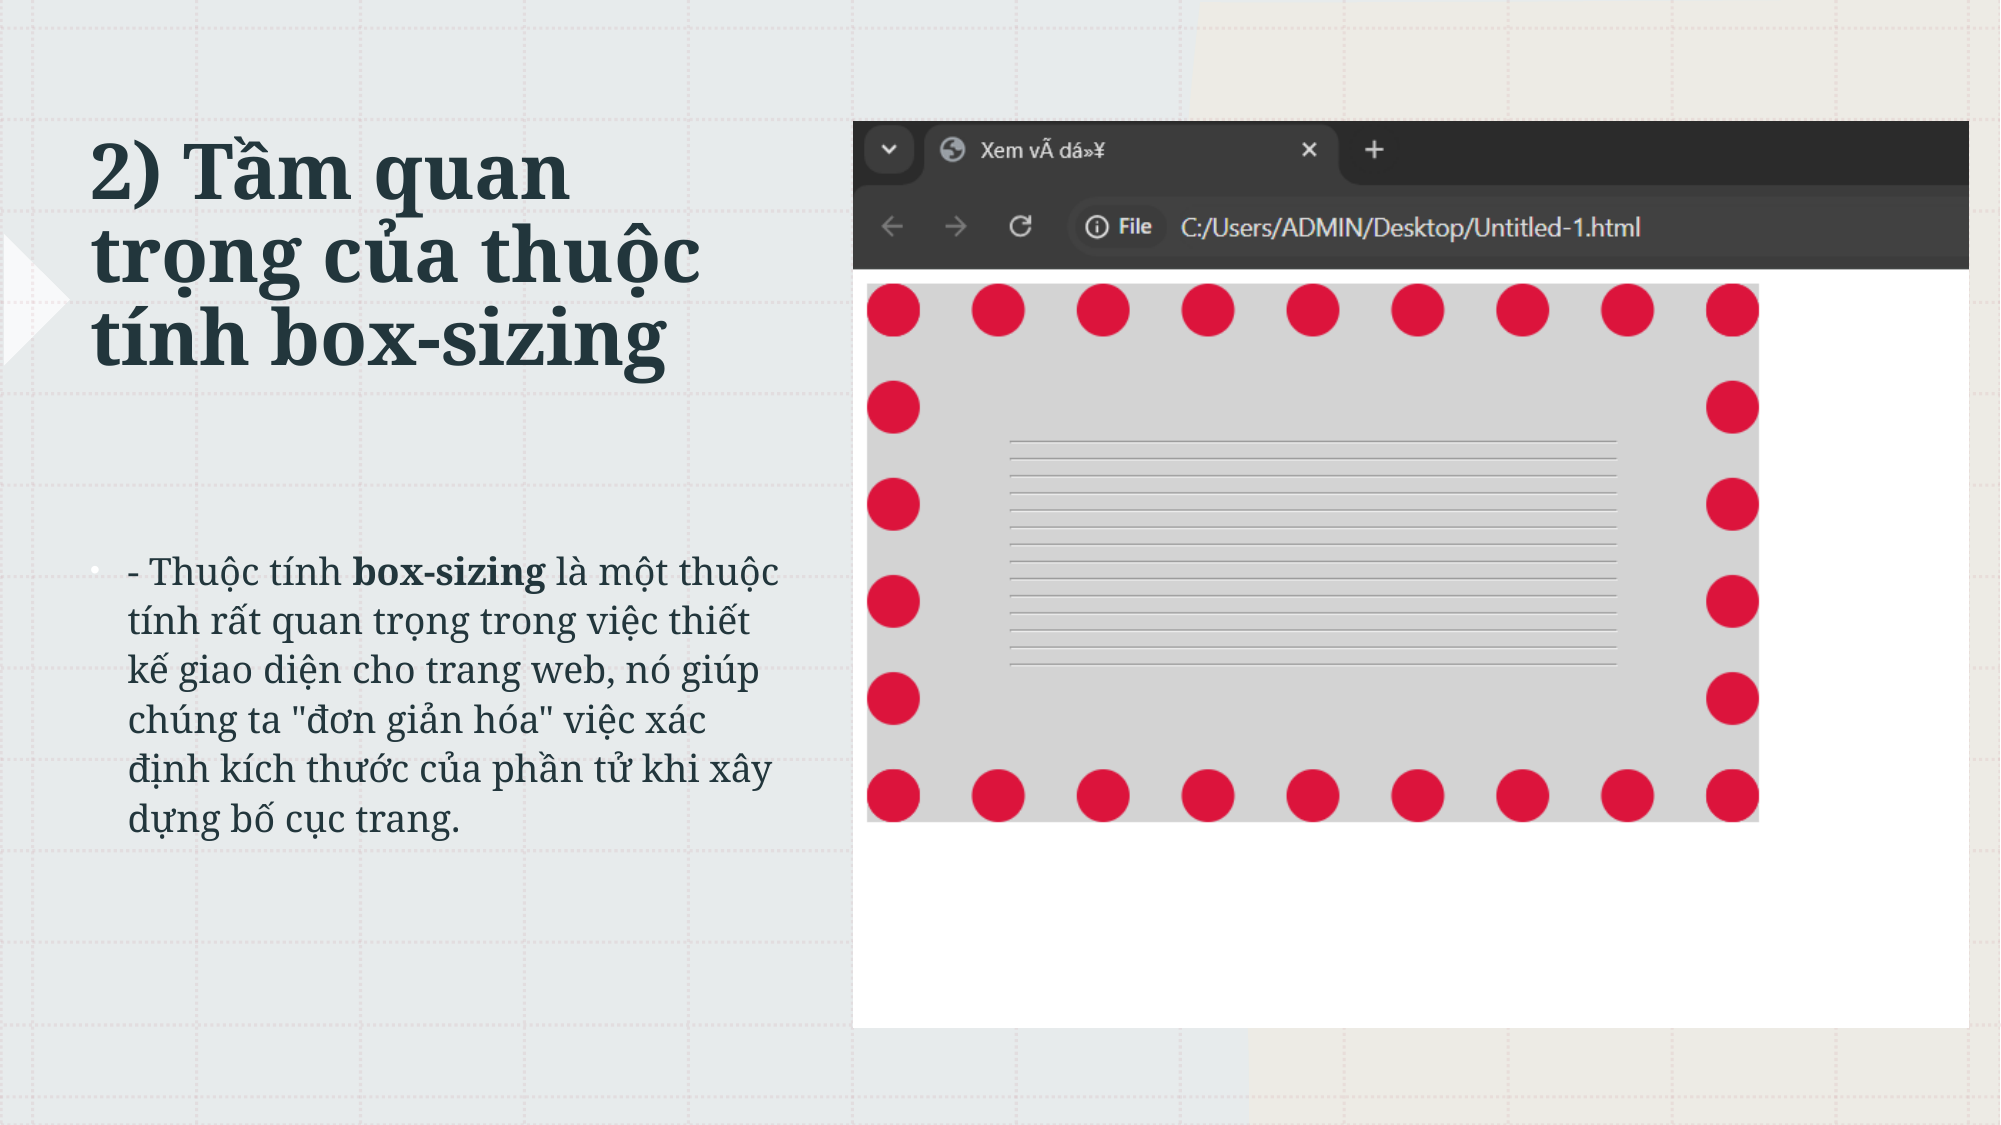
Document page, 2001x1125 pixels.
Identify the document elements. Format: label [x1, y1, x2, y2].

text_box [0, 0, 2000, 1125]
picture [853, 121, 1969, 1028]
